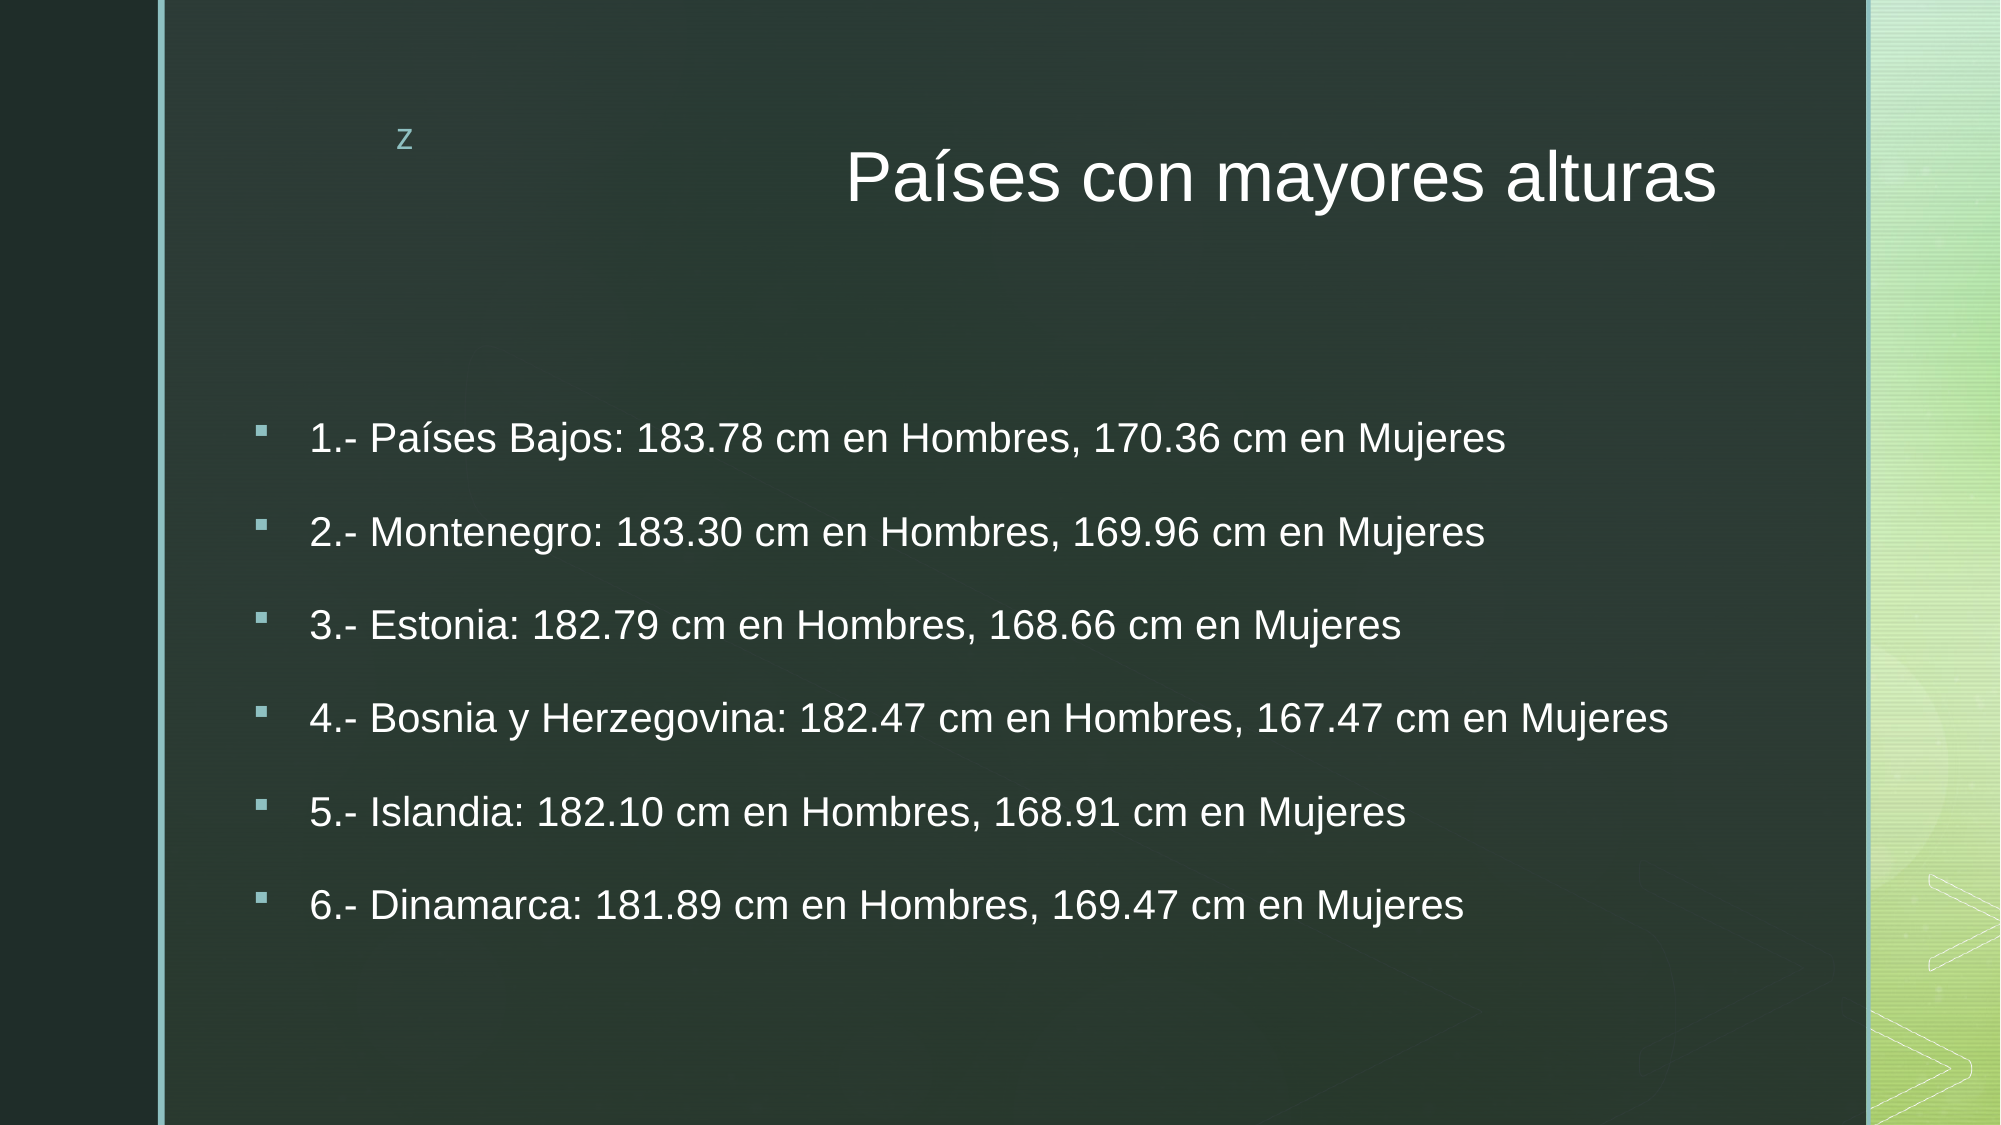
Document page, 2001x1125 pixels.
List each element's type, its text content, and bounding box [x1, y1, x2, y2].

picture [1871, 0, 2001, 1125]
title Países con mayores alturas [428, 132, 1734, 310]
list 1.- Países Bajos: 183.78 cm en Hombres, 170.36 cm en Mujeres 2.- Montenegro: 183.30 cm en Hombres, 169.96 cm en Mujeres 3.- Estonia: 182.79 cm en Hombres, 168.66 cm en Mujeres 4.- Bosnia y Herzegovina: 182.47 cm en Hombres, 167.47 cm en Mujeres 5.- Islandia: 182.10 cm en Hombres, 168.91 cm en Mujeres 6.- Dinamarca: 181.89 cm en Hombres, 169.47 cm en Mujeres [237, 336, 1734, 993]
